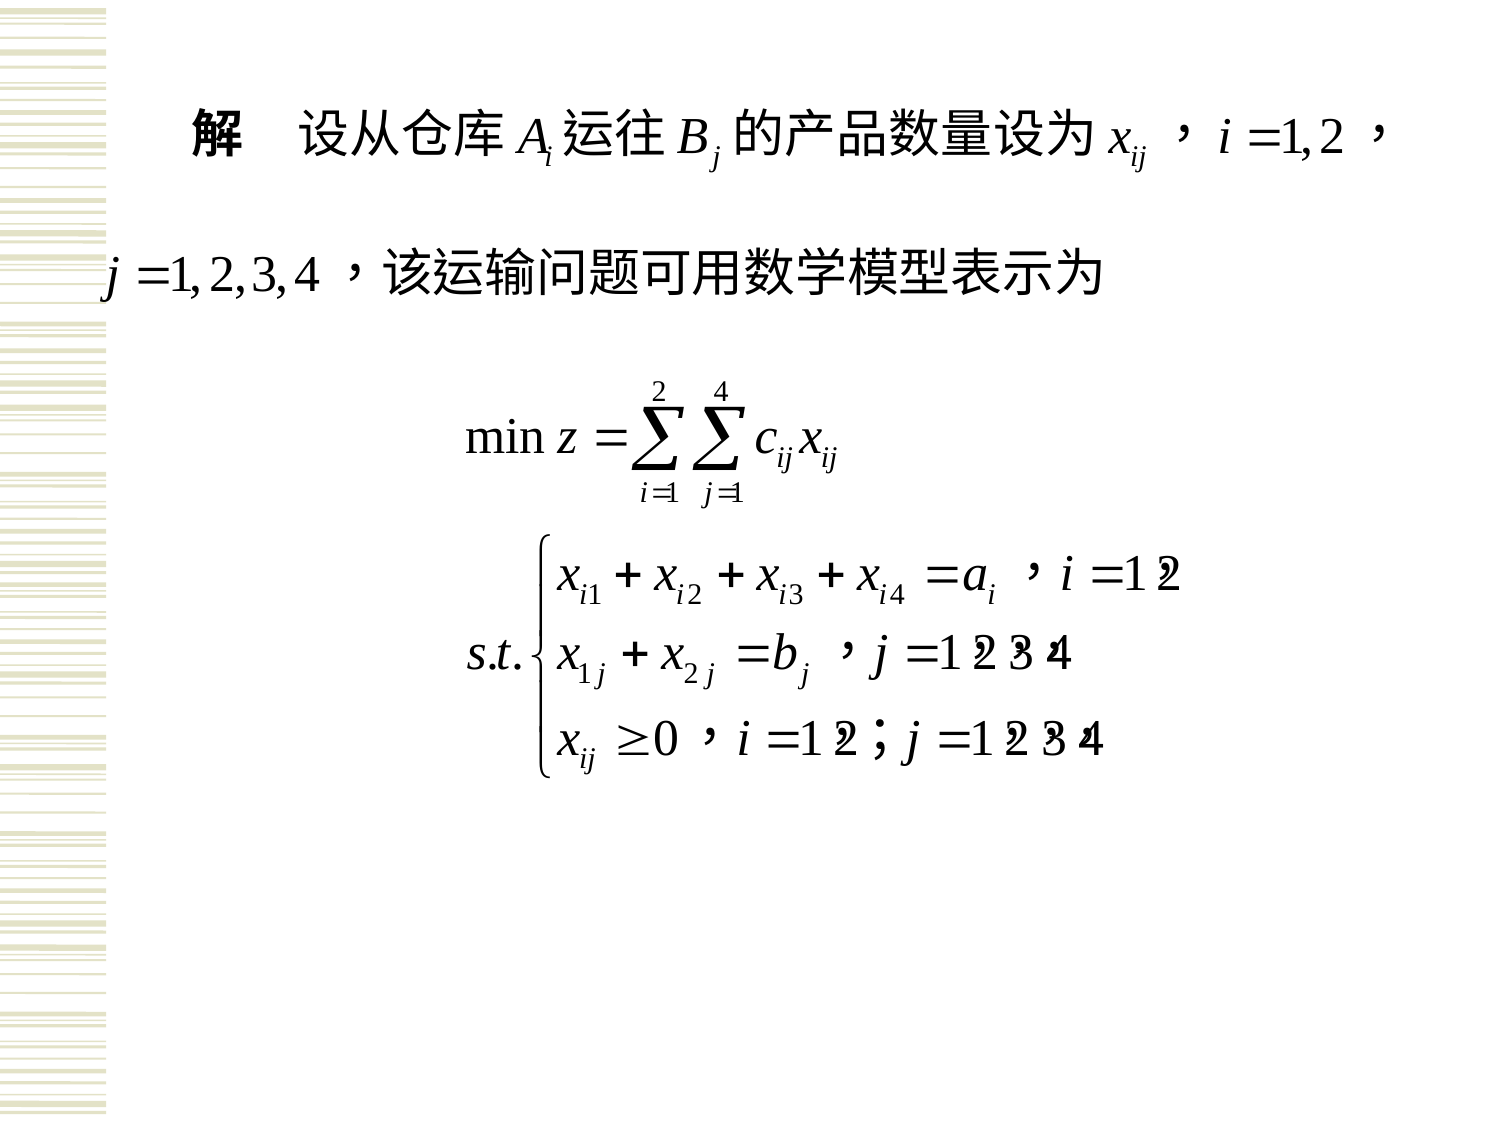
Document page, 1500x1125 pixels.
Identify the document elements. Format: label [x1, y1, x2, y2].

text_box [87, 74, 1406, 950]
